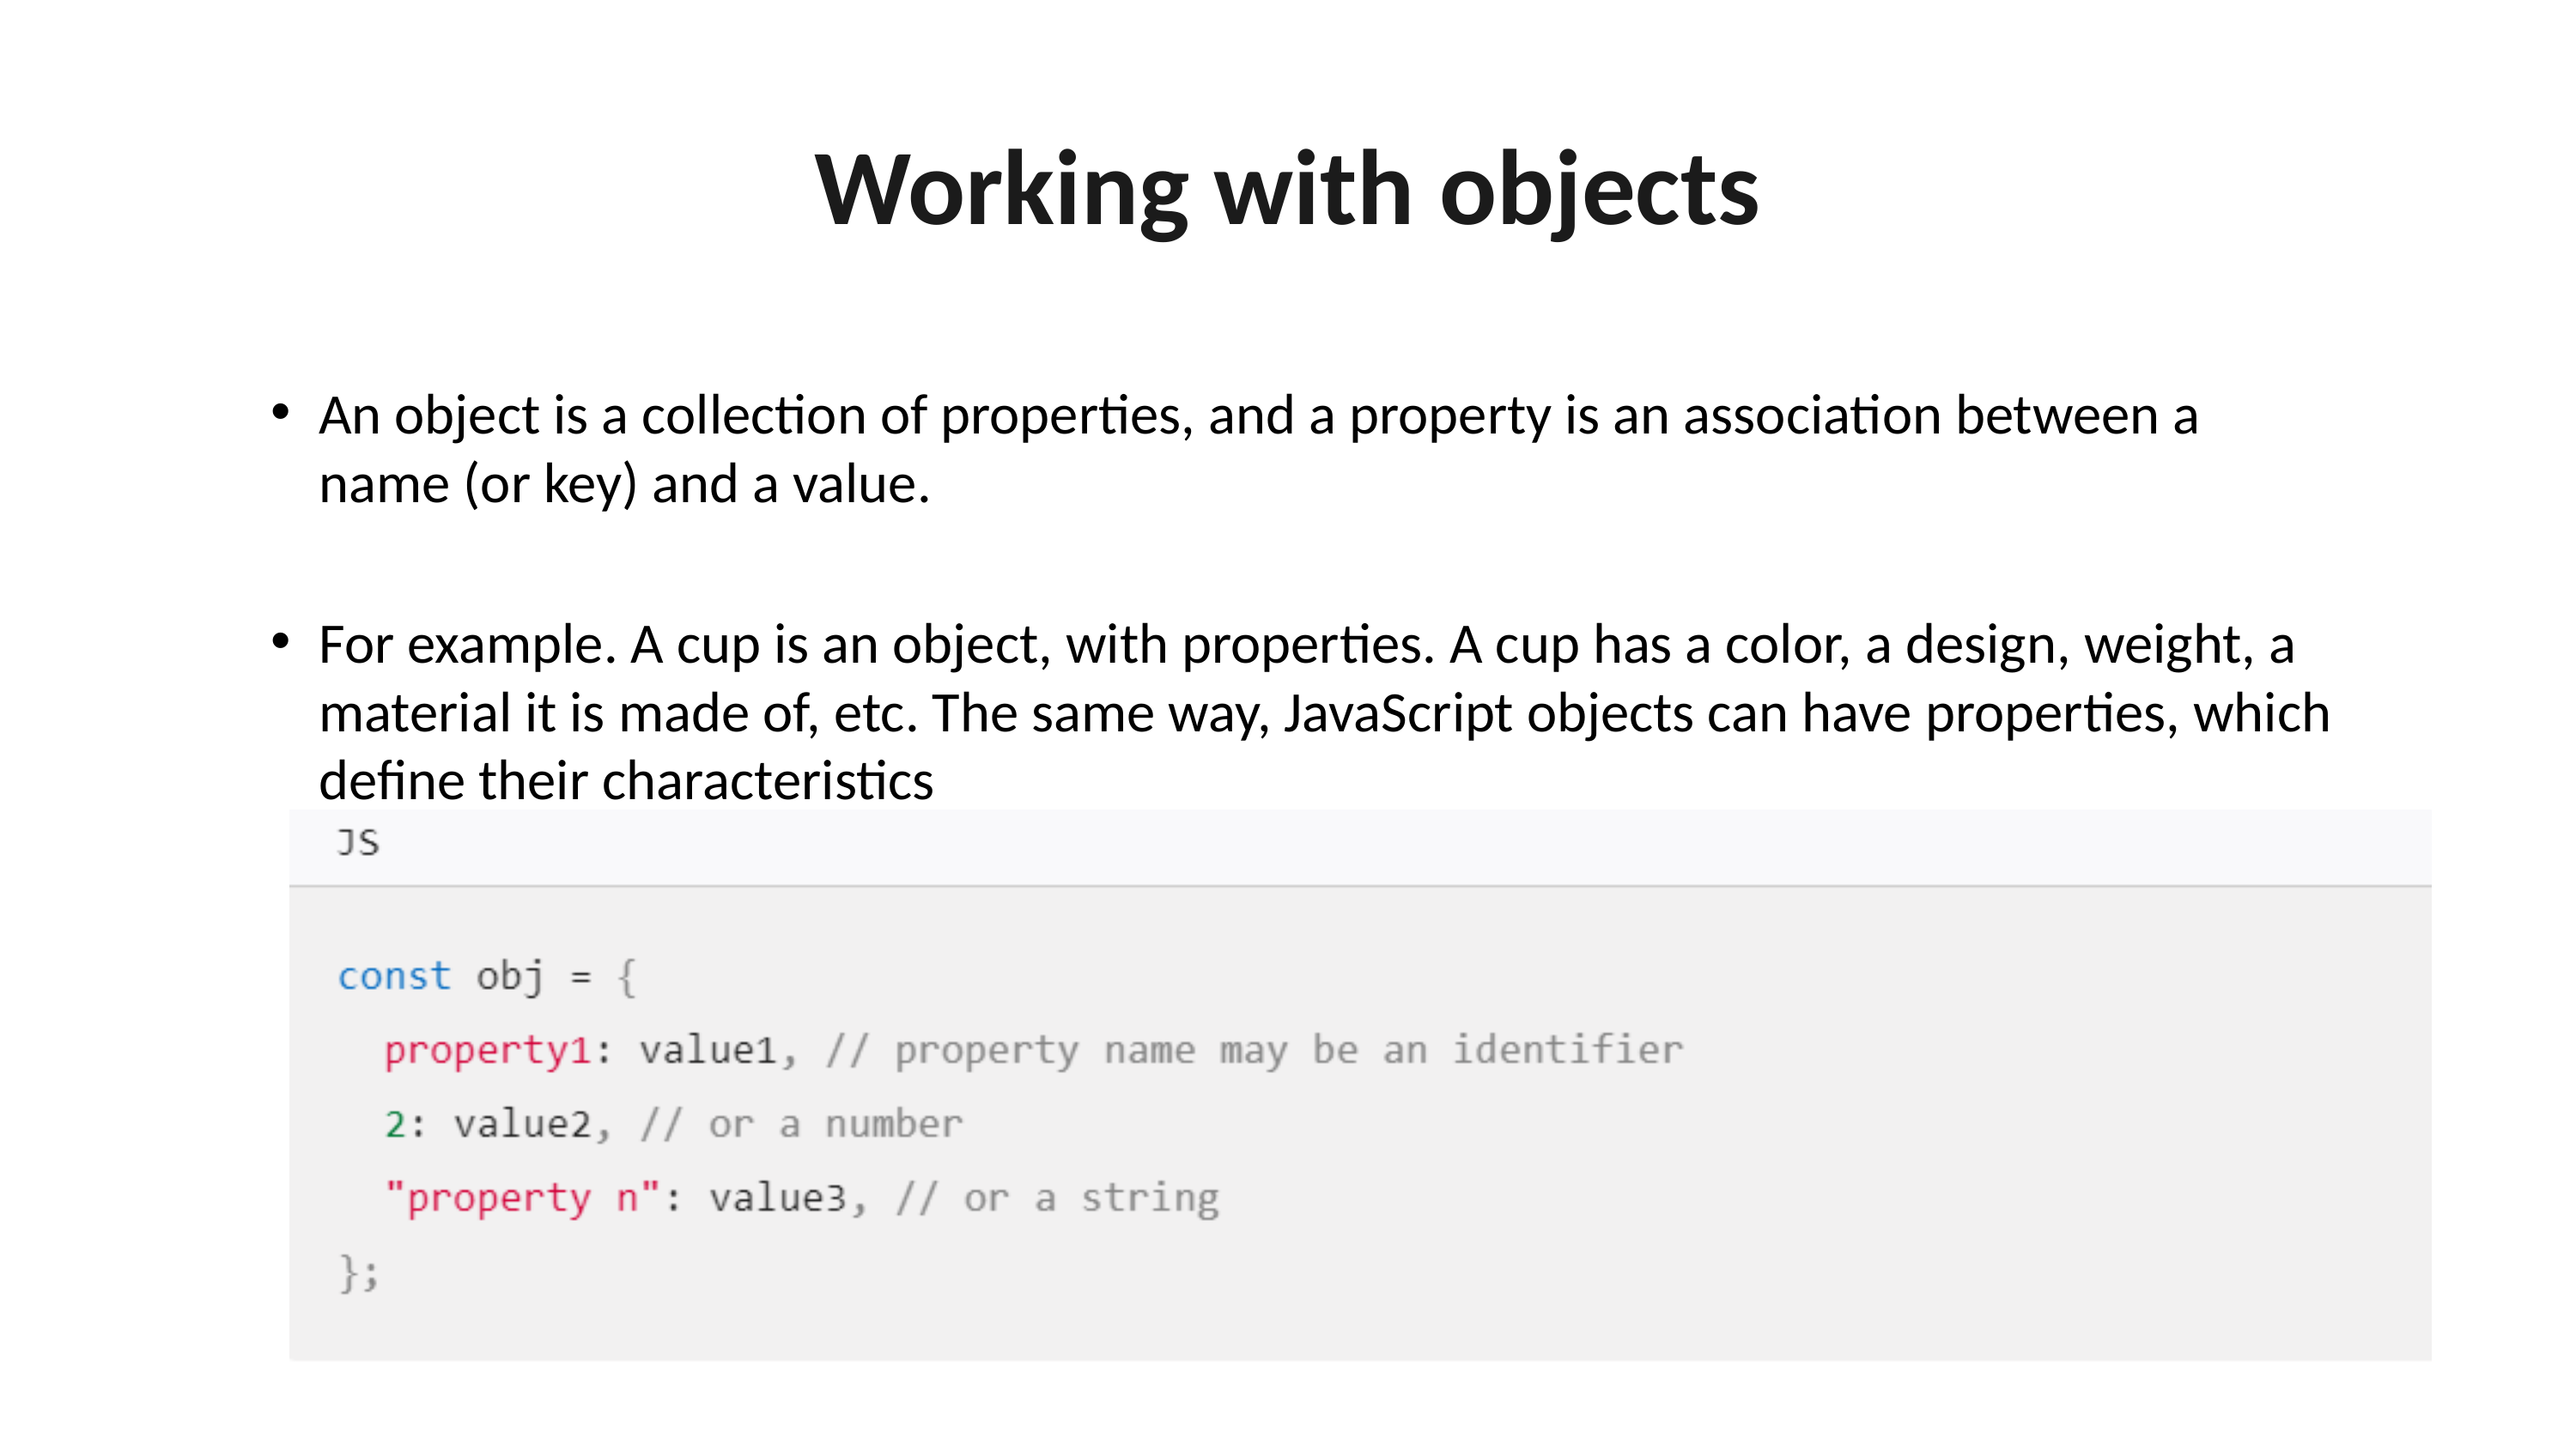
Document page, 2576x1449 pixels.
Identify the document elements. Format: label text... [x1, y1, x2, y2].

picture [289, 809, 2432, 1371]
list An object is a collection of properties, and a property is an association between a name (or key) and a value. For example. A cup is an object, with properties. A cup has a color, a design, weight, a material it is made of, etc. The same way, JavaScript objects can have properties, which define their characteristics [258, 370, 2351, 1390]
title Working with objects [70, 112, 2506, 252]
